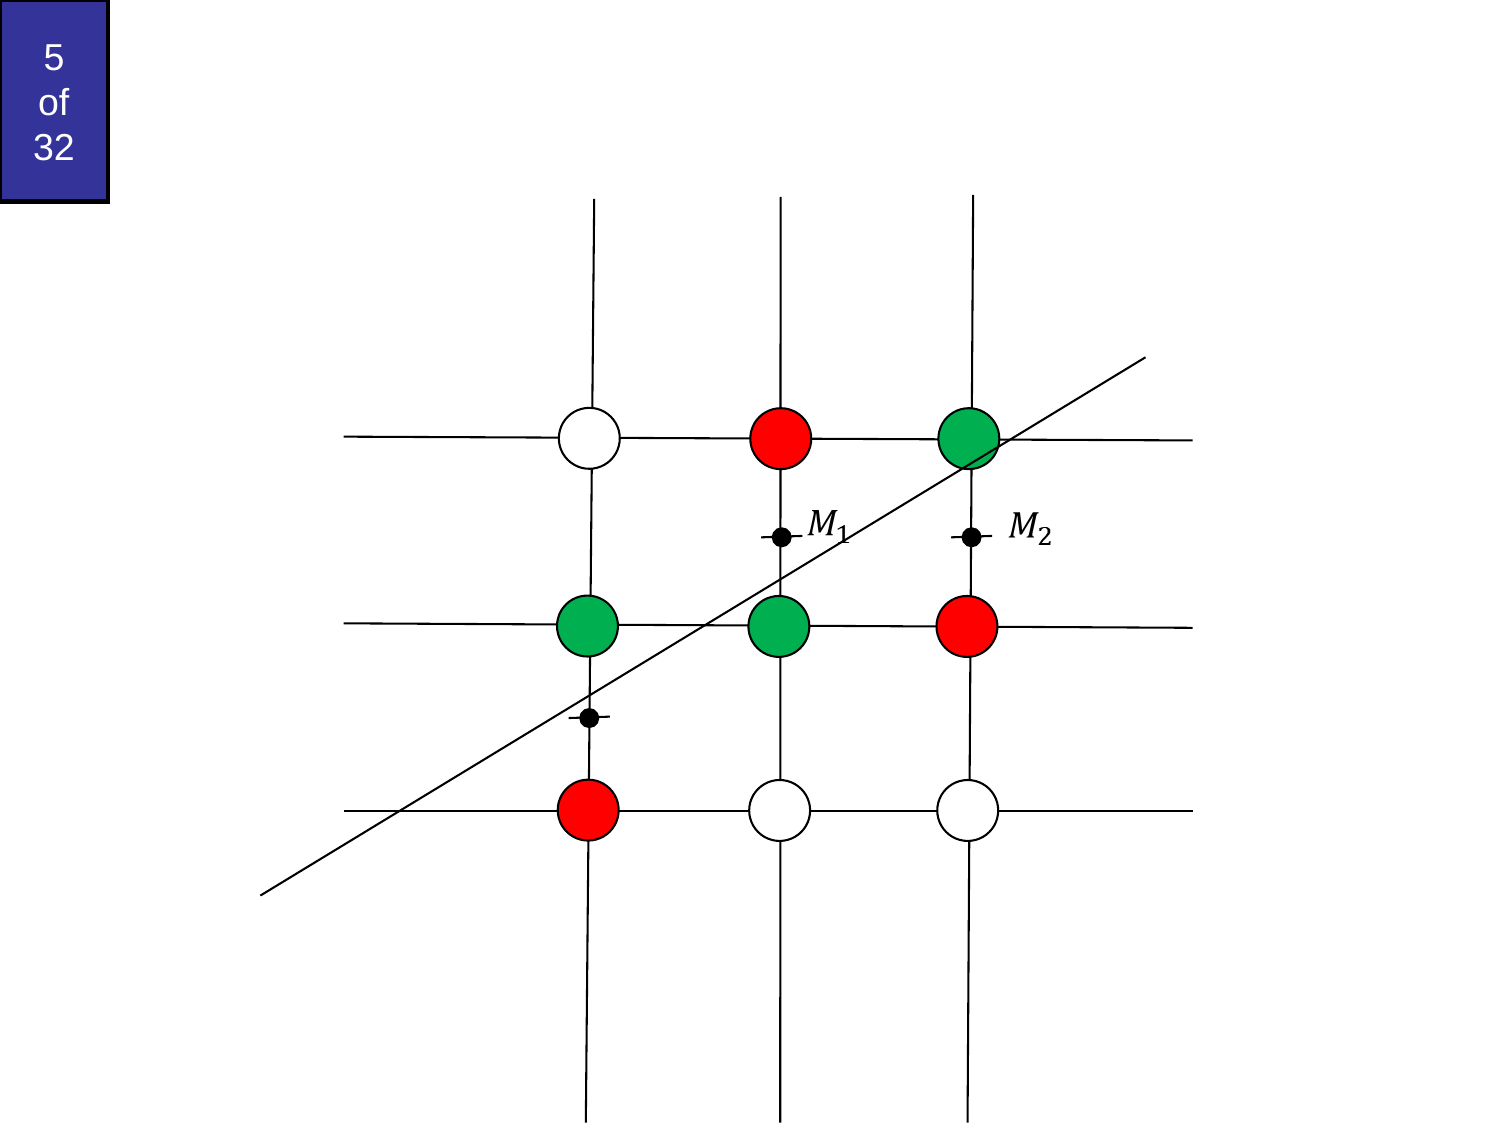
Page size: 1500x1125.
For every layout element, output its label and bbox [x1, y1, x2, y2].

text_box [568, 708, 611, 728]
text_box [950, 528, 993, 547]
text_box [260, 194, 1193, 1123]
text_box [760, 528, 803, 547]
